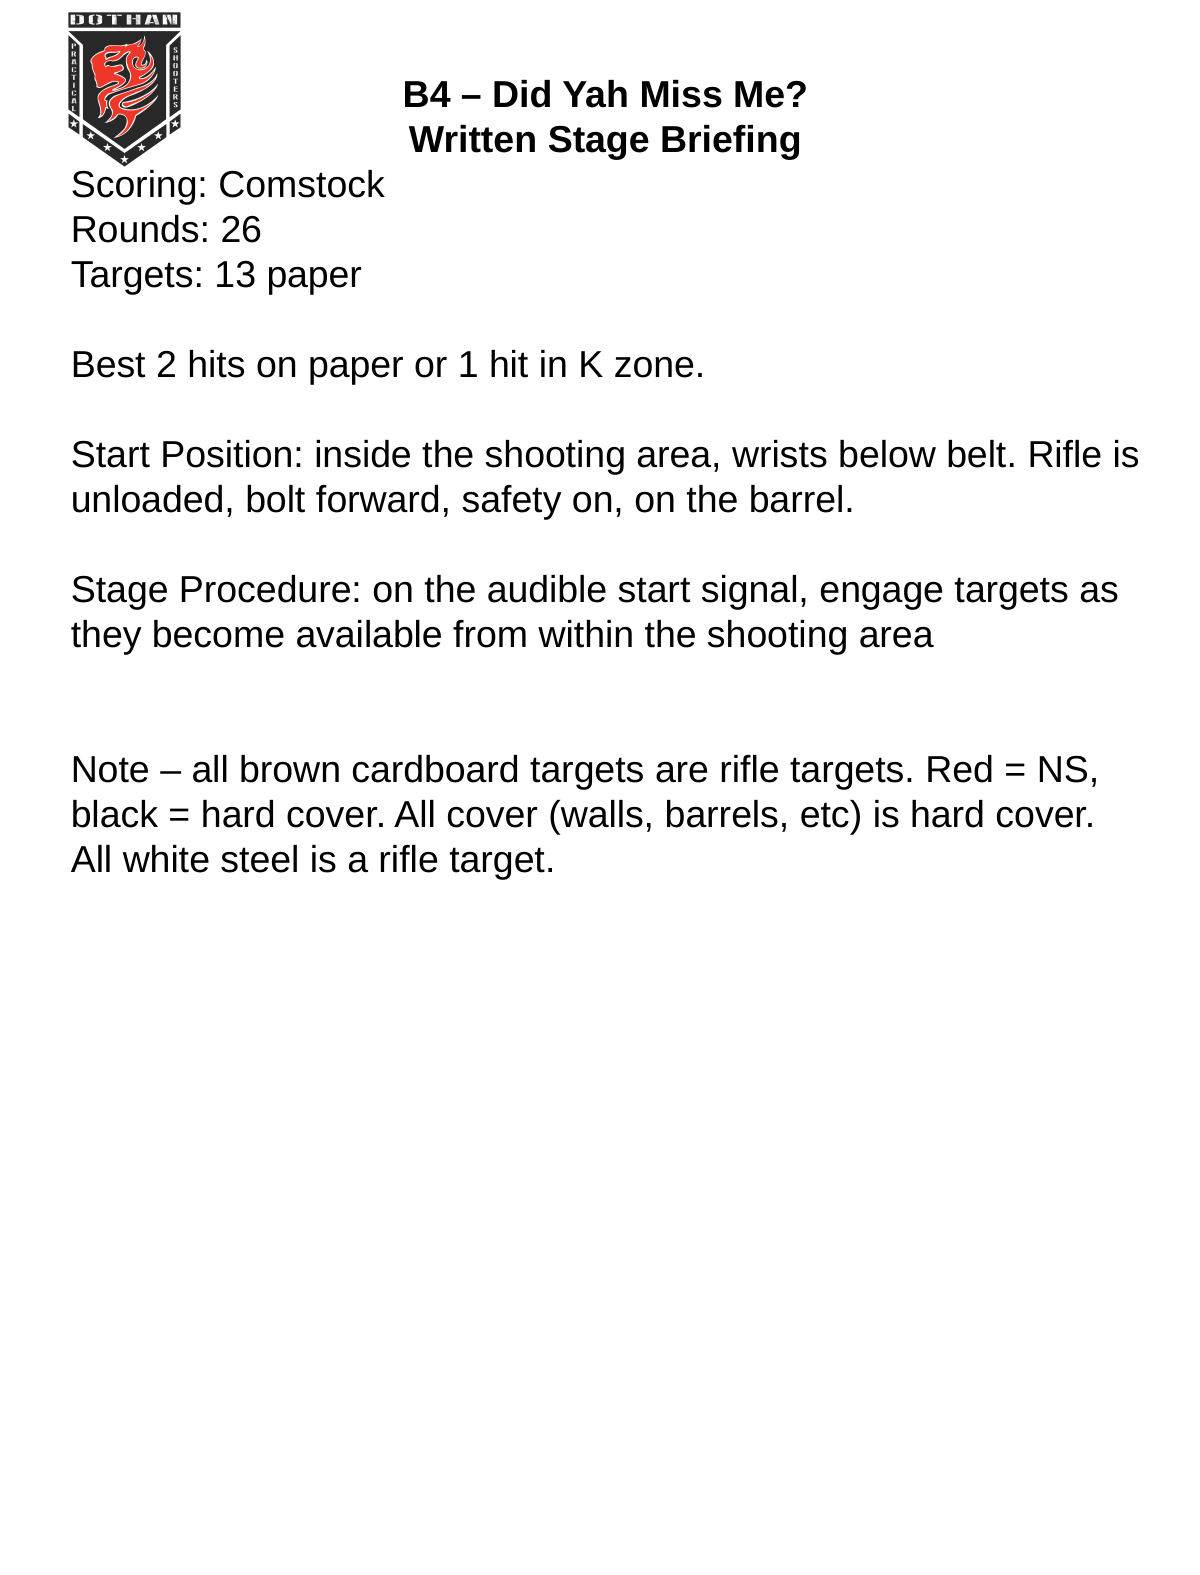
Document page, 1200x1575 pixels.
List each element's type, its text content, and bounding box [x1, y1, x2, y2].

picture [44, 9, 205, 170]
text_box B4 – Did Yah Miss Me? Written Stage Briefing Scoring: Comstock Rounds: 26 Targets: 13 paper Best 2 hits on paper or 1 hit in K zone. Start Position: inside the shooting area, wrists below belt. Rifle is unloaded, bolt forward, safety on, on the barrel. Stage Procedure: on the audible start signal, engage targets as they become available from within the shooting area Note – all brown cardboard targets are rifle targets. Red = NS, black = hard cover. All cover (walls, barrels, etc) is hard cover. All white steel is a rifle target. [56, 63, 1156, 888]
